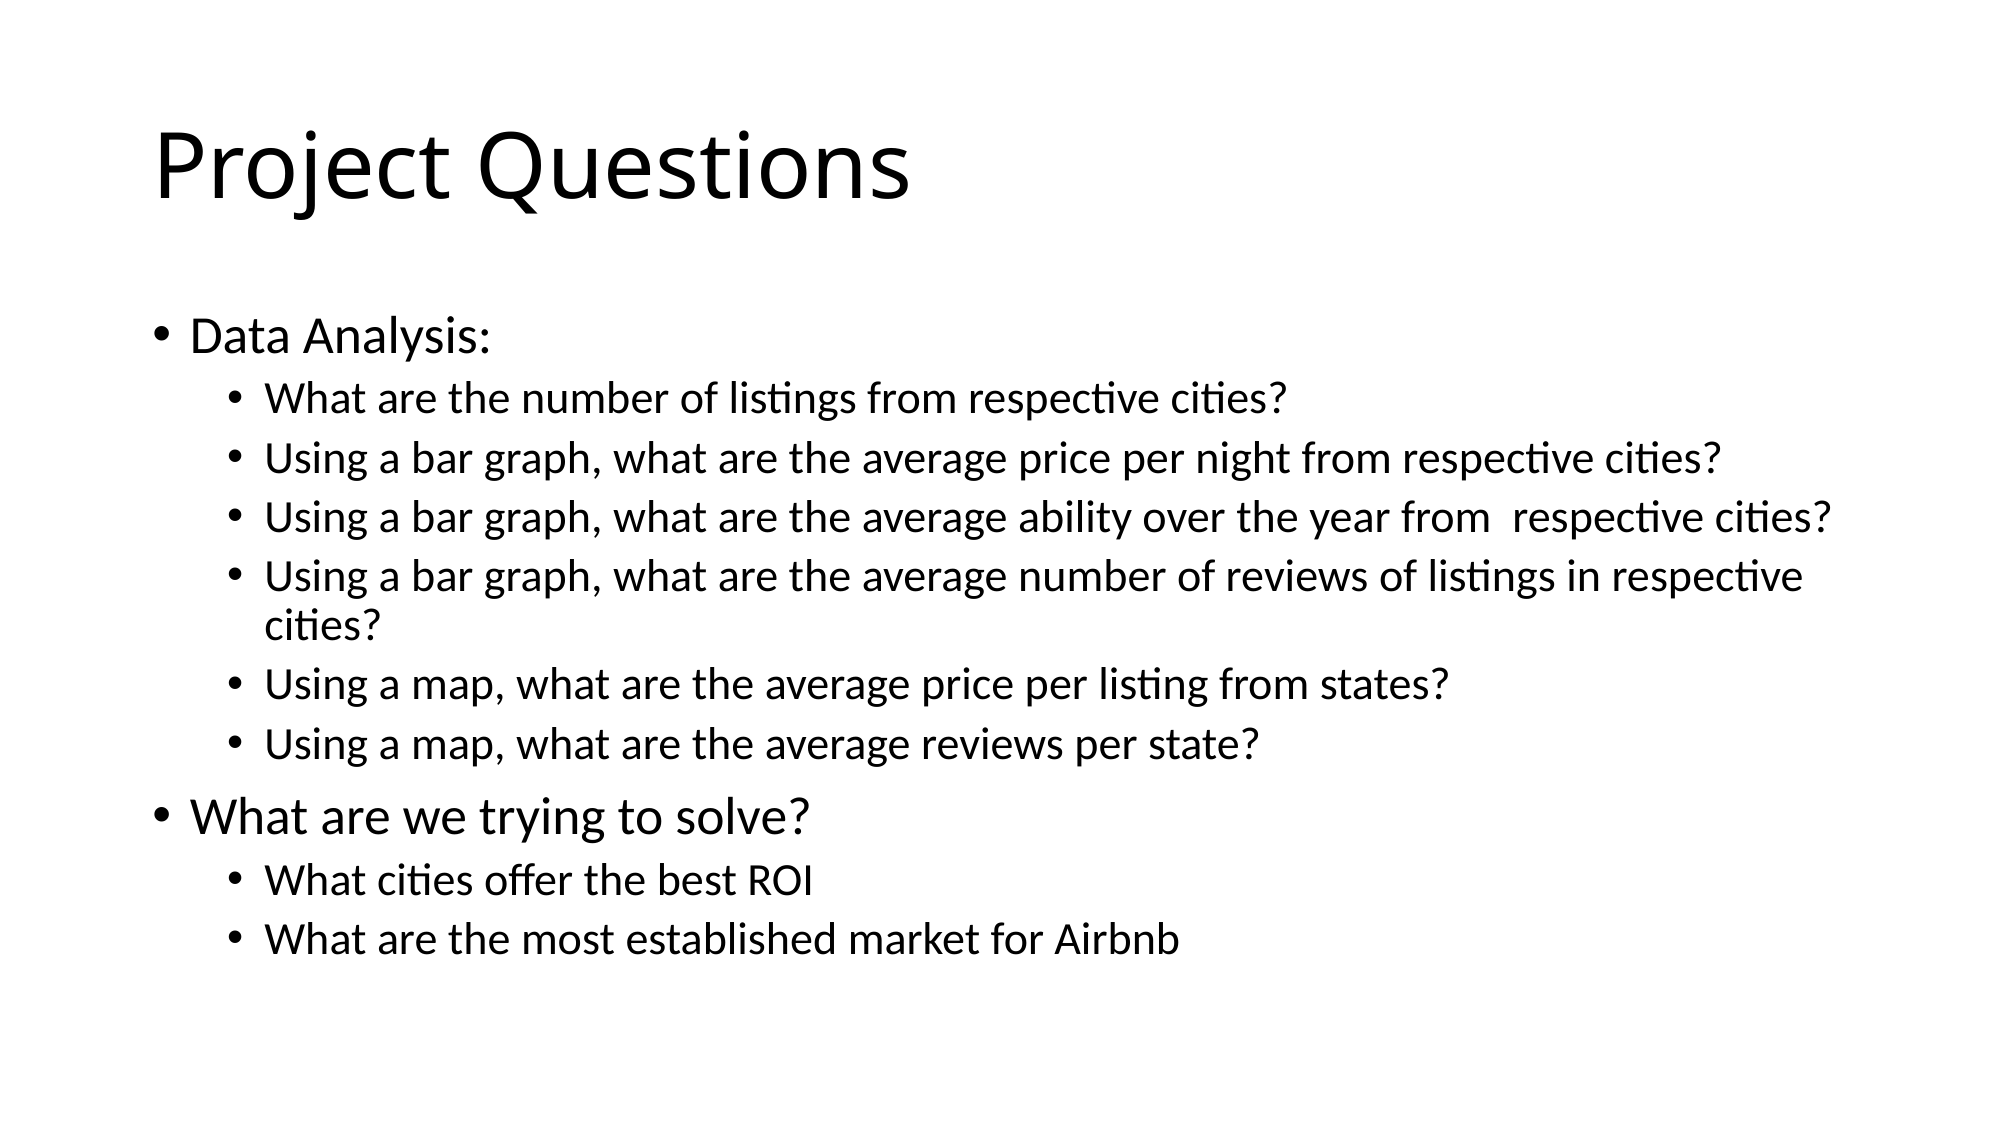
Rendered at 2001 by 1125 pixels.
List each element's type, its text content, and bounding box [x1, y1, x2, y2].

title Project Questions [137, 59, 1863, 278]
list Data Analysis: What are the number of listings from respective cities? Using a bar graph, what are the average price per night from respective cities? Using a bar graph, what are the average ability over the year from respective cities? Using a bar graph, what are the average number of reviews of listings in respective cities? Using a map, what are the average price per listing from states? Using a map, what are the average reviews per state? What are we trying to solve? What cities offer the best ROI What are the most established market for Airbnb [137, 299, 1863, 1014]
